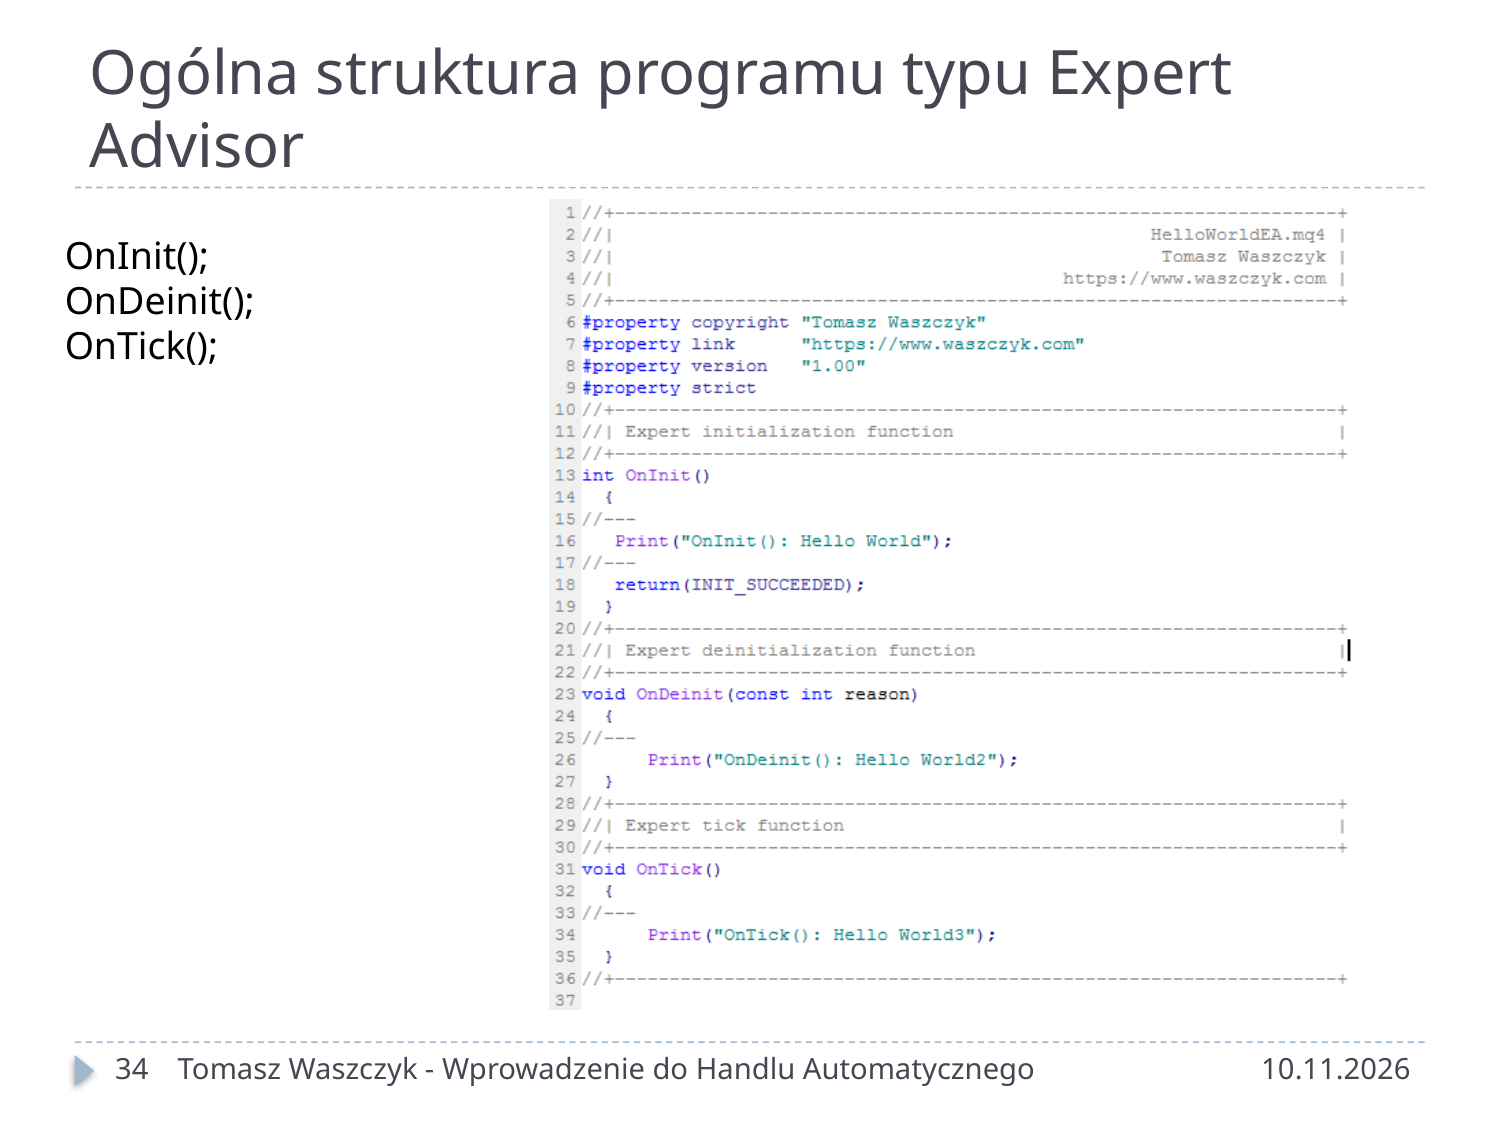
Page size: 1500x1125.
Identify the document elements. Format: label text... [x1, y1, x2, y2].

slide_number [1051, 1042, 1426, 1103]
title Ogólna struktura programu typu Expert Advisor [75, 24, 1425, 188]
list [549, 199, 1367, 1011]
slide_number 34 [100, 1042, 426, 1103]
footer Tomasz Waszczyk - Wprowadzenie do Handlu Automatycznego [426, 1042, 1051, 1103]
text_box OnInit(); OnDeinit(); OnTick(); [50, 224, 538, 375]
